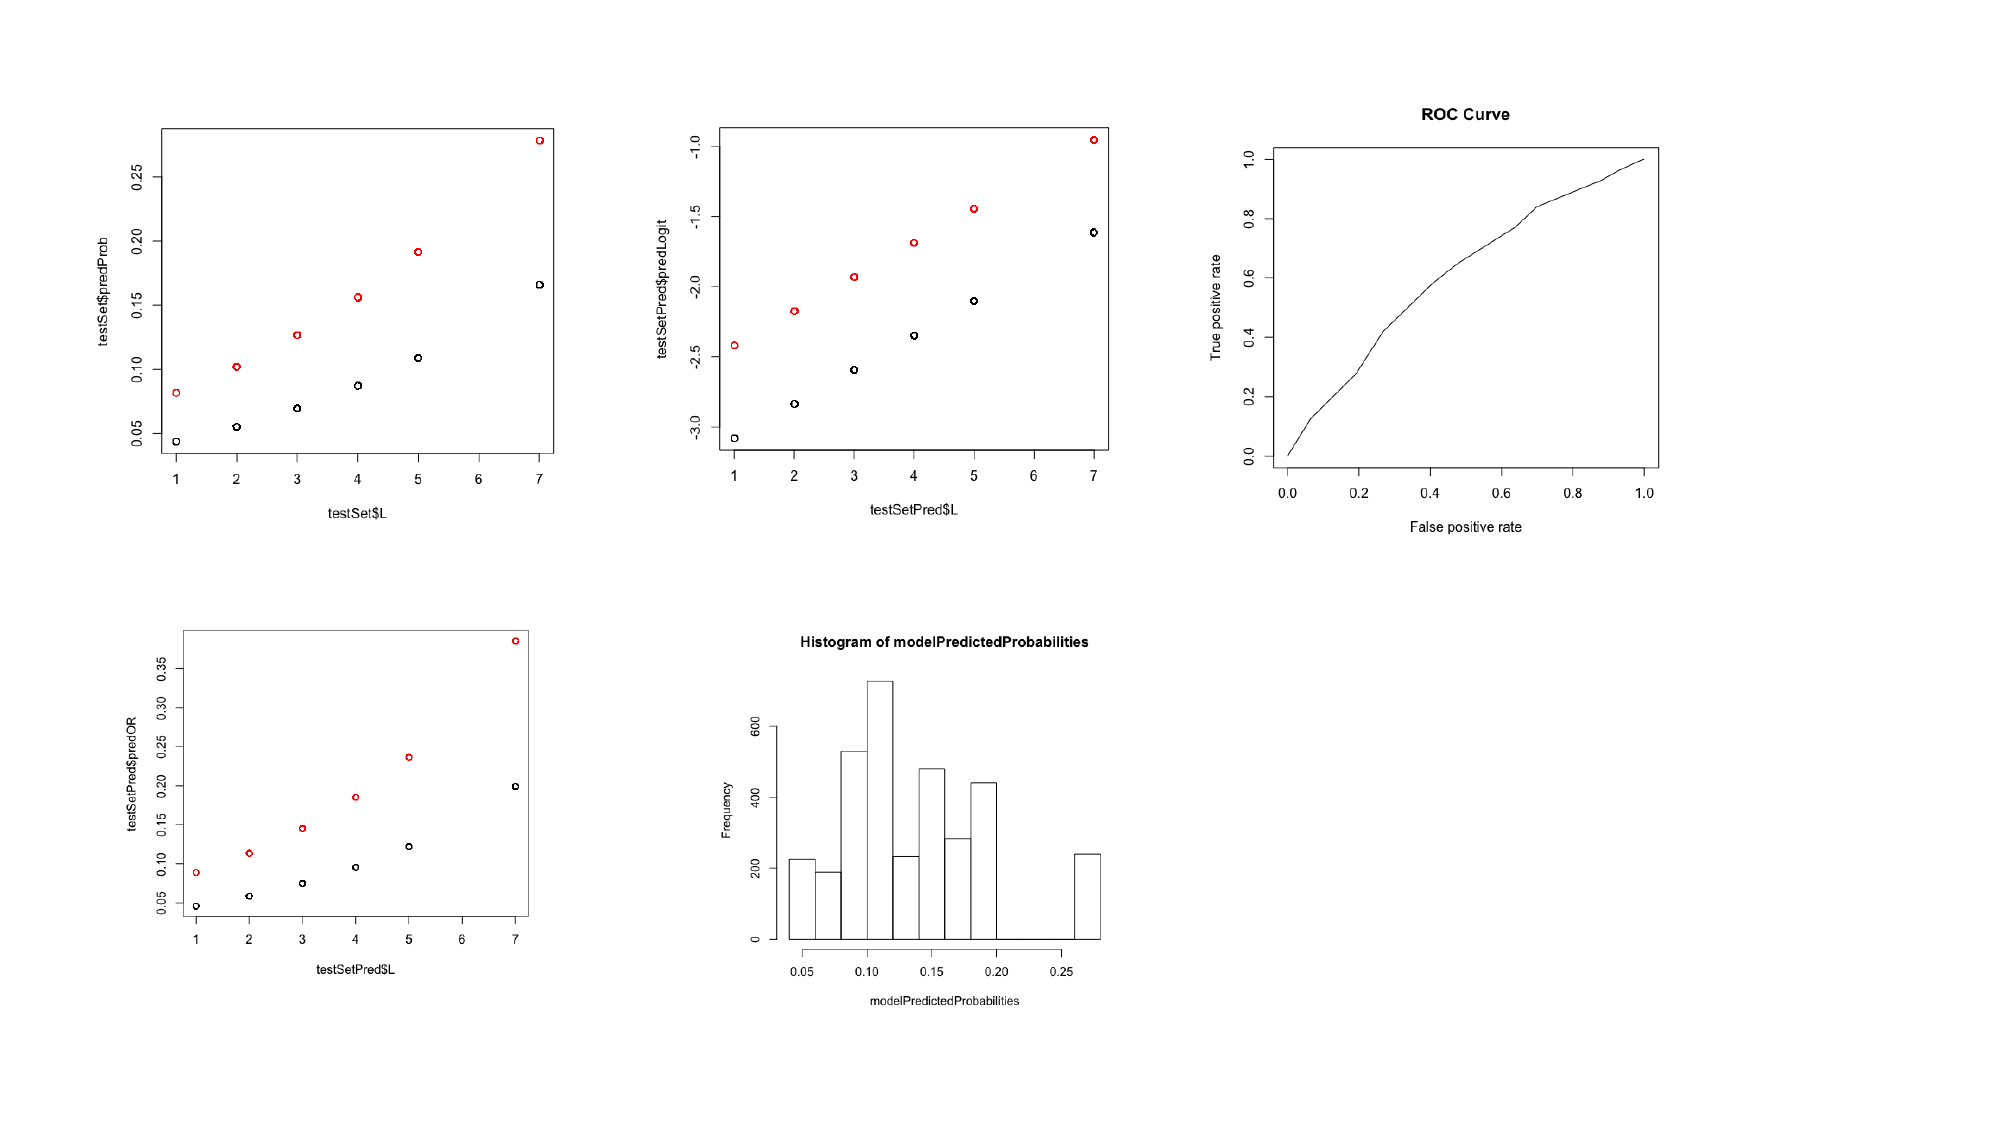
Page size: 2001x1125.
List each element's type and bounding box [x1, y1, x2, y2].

picture [92, 59, 589, 539]
picture [1205, 79, 1693, 552]
picture [122, 569, 559, 992]
picture [651, 59, 1143, 535]
picture [717, 611, 1143, 1023]
